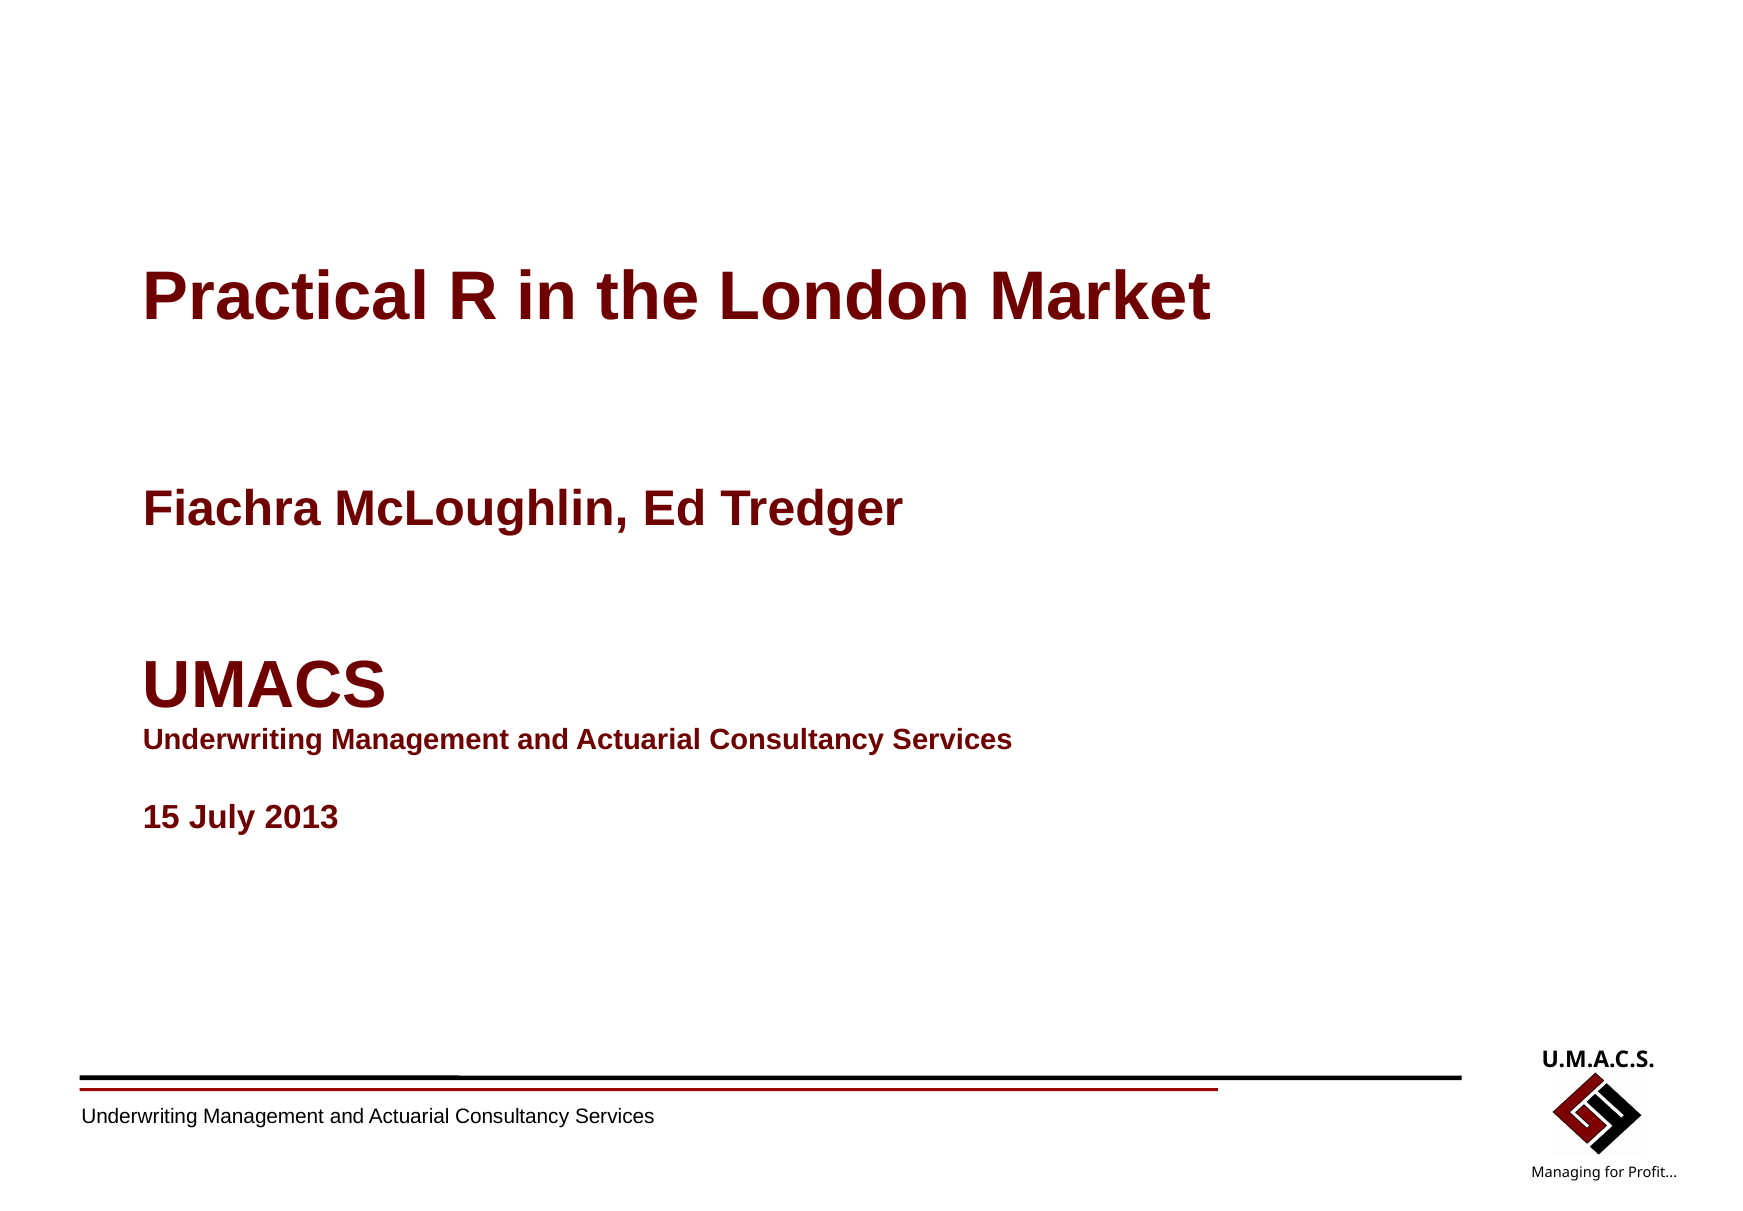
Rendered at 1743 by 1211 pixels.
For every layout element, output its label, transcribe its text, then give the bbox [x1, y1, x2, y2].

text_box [65, 1037, 1709, 1185]
text_box Practical R in the London Market Fiachra McLoughlin, Ed Tredger UMACS Underwriting Management and Actuarial Consultancy Services 15 July 2013 [67, 210, 1474, 866]
